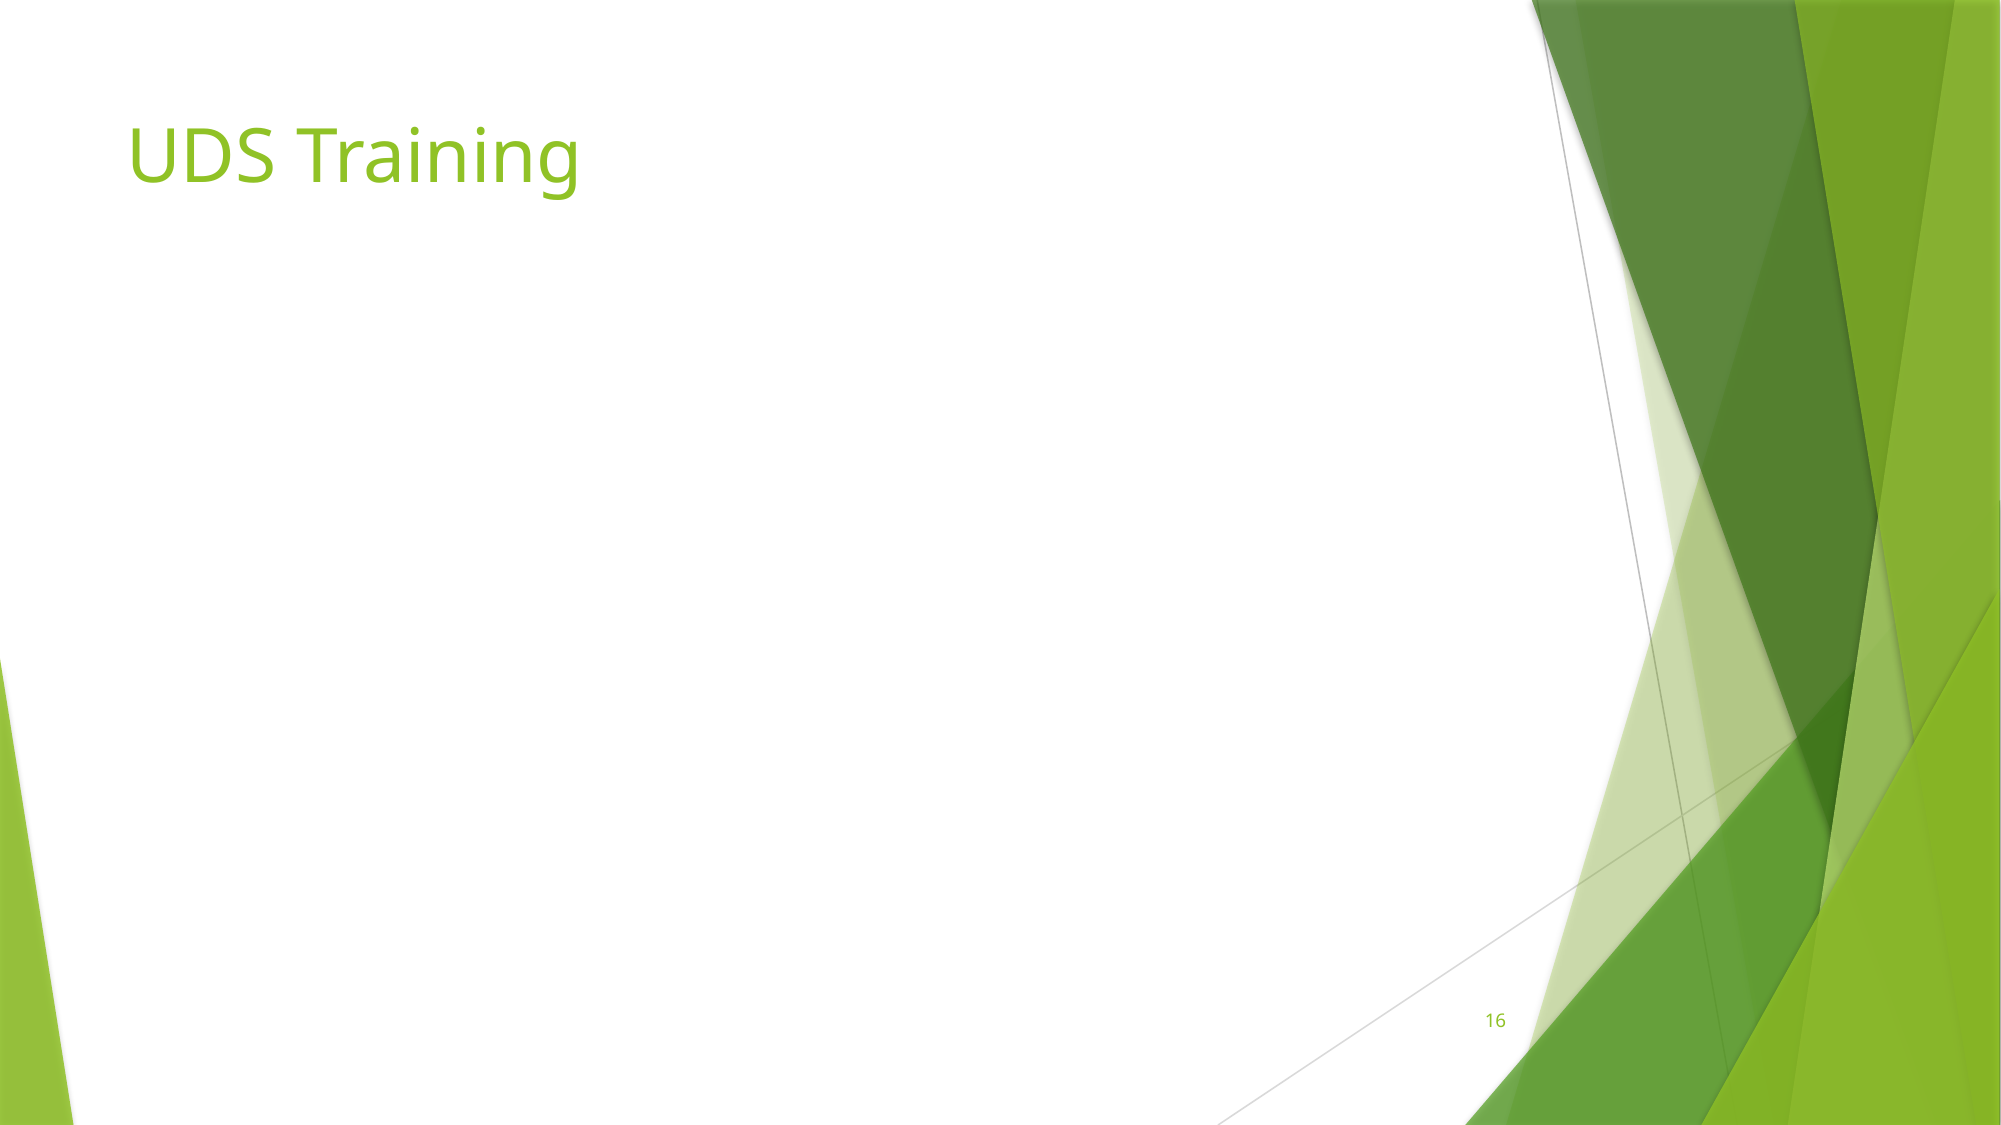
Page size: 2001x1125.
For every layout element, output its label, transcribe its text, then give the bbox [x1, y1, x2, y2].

title UDS Training [111, 99, 1522, 317]
slide_number 16 [1409, 991, 1522, 1051]
